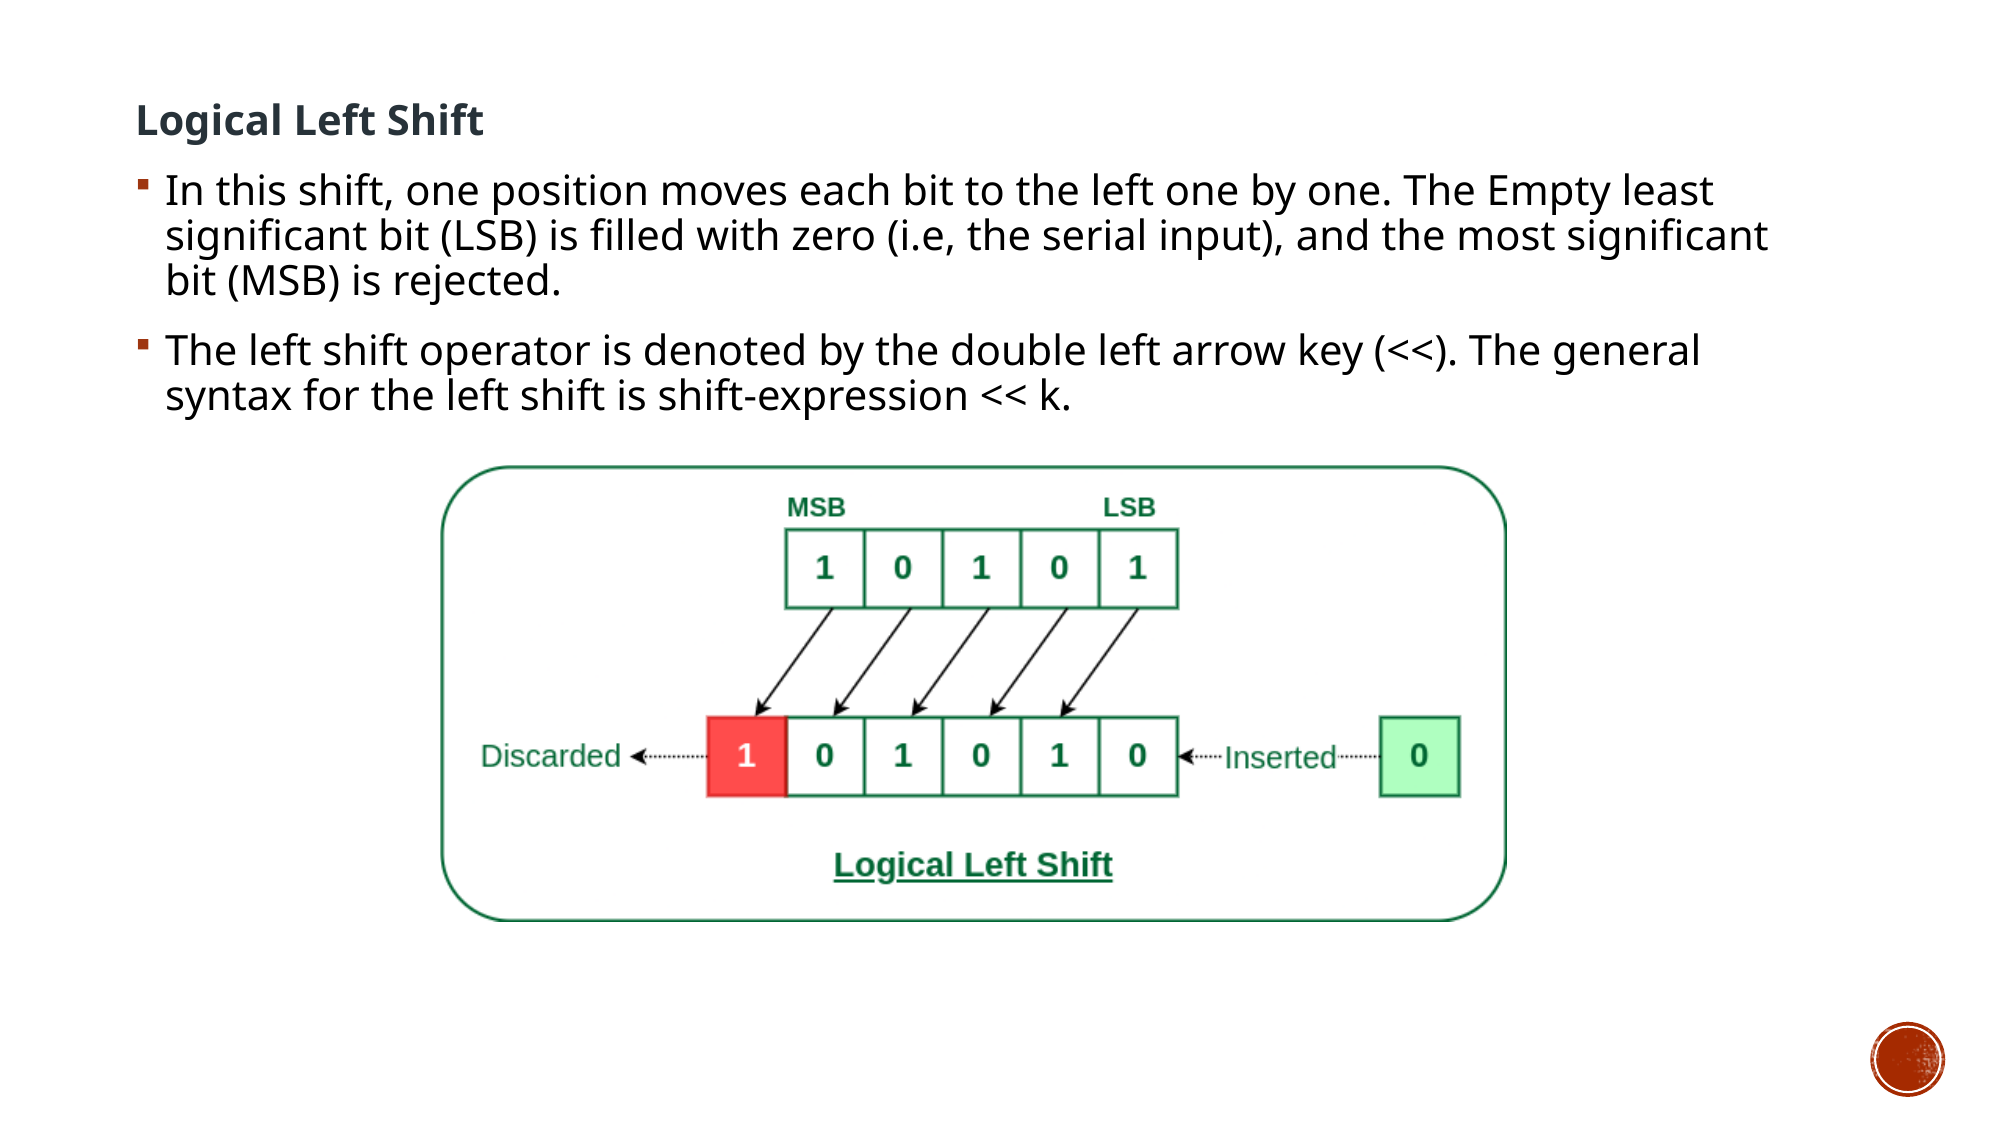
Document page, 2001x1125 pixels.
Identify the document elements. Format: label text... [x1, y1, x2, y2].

list Logical Left Shift In this shift, one position moves each bit to the left one by one. The Empty least significant bit (LSB) is filled with zero (i.e, the serial input), and the most significant bit (MSB) is rejected. The left shift operator is denoted by the double left arrow key (<<). The general syntax for the left shift is shift-expression << k. [120, 91, 1826, 1013]
picture [440, 465, 1507, 922]
